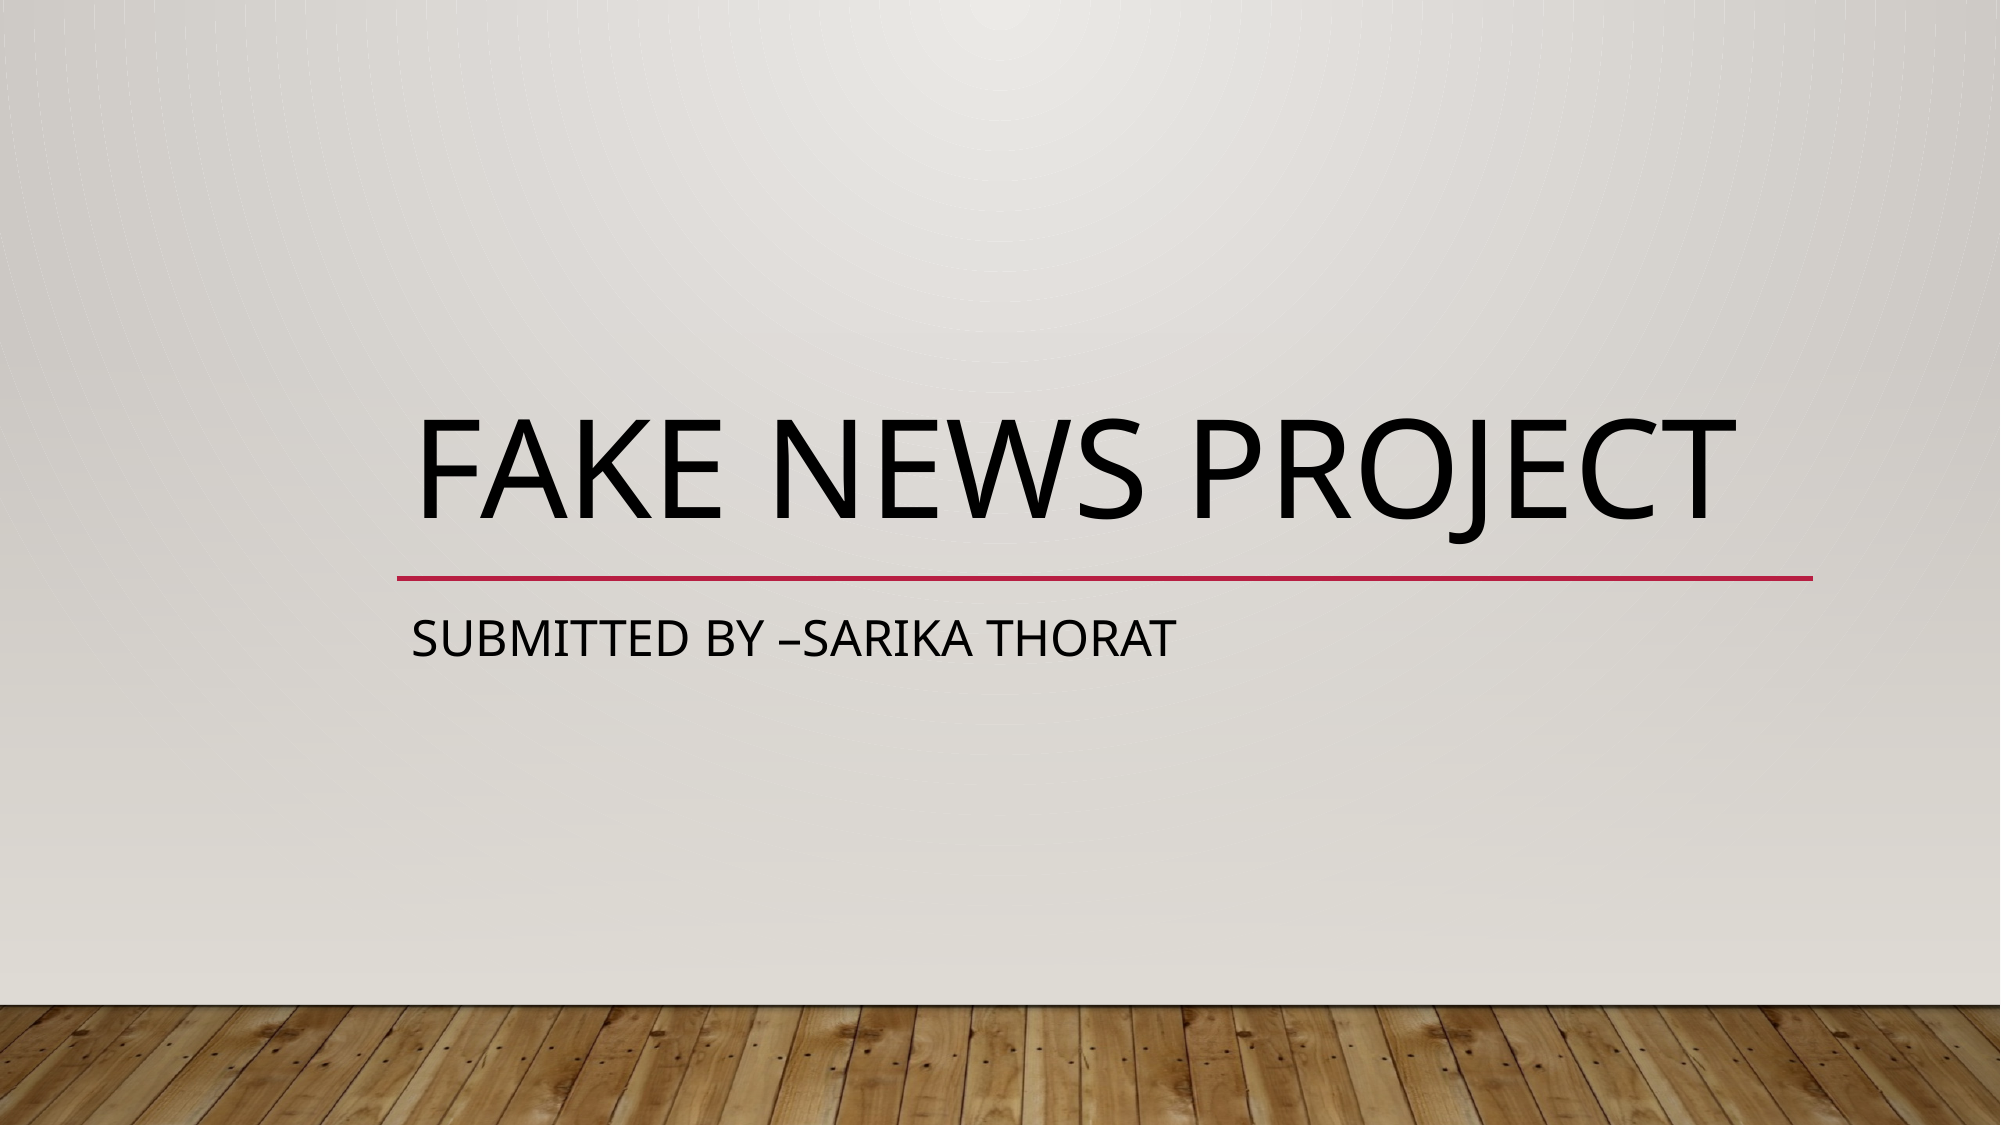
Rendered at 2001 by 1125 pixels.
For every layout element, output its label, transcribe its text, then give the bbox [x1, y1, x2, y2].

picture [0, 1005, 2000, 1125]
title FAKE NEWS PROJECT [396, 131, 1814, 549]
subtitle Submitted BY –SARIKA THORAT [396, 579, 1814, 740]
